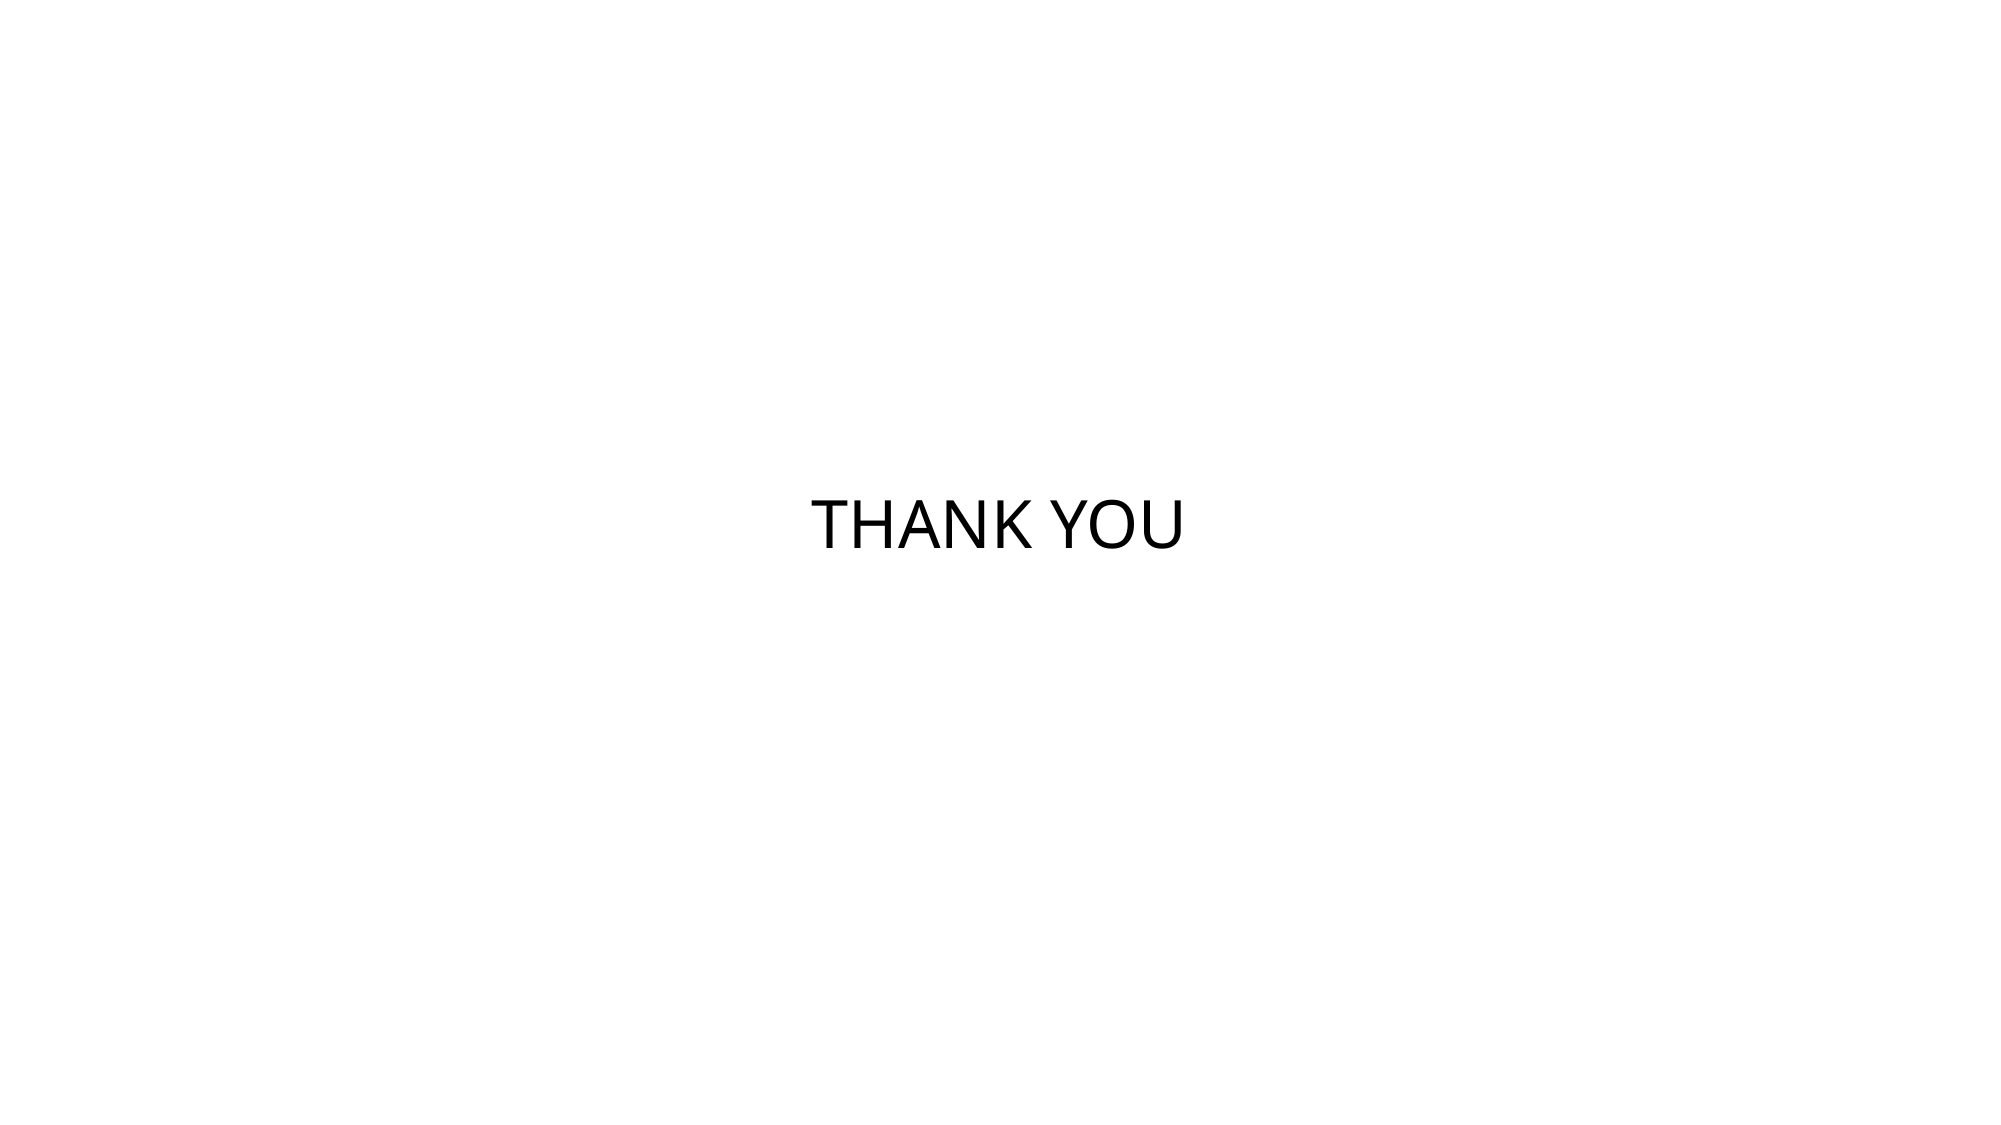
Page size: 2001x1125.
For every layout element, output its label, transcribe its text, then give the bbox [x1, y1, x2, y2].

title THANK YOU [137, 418, 1863, 636]
